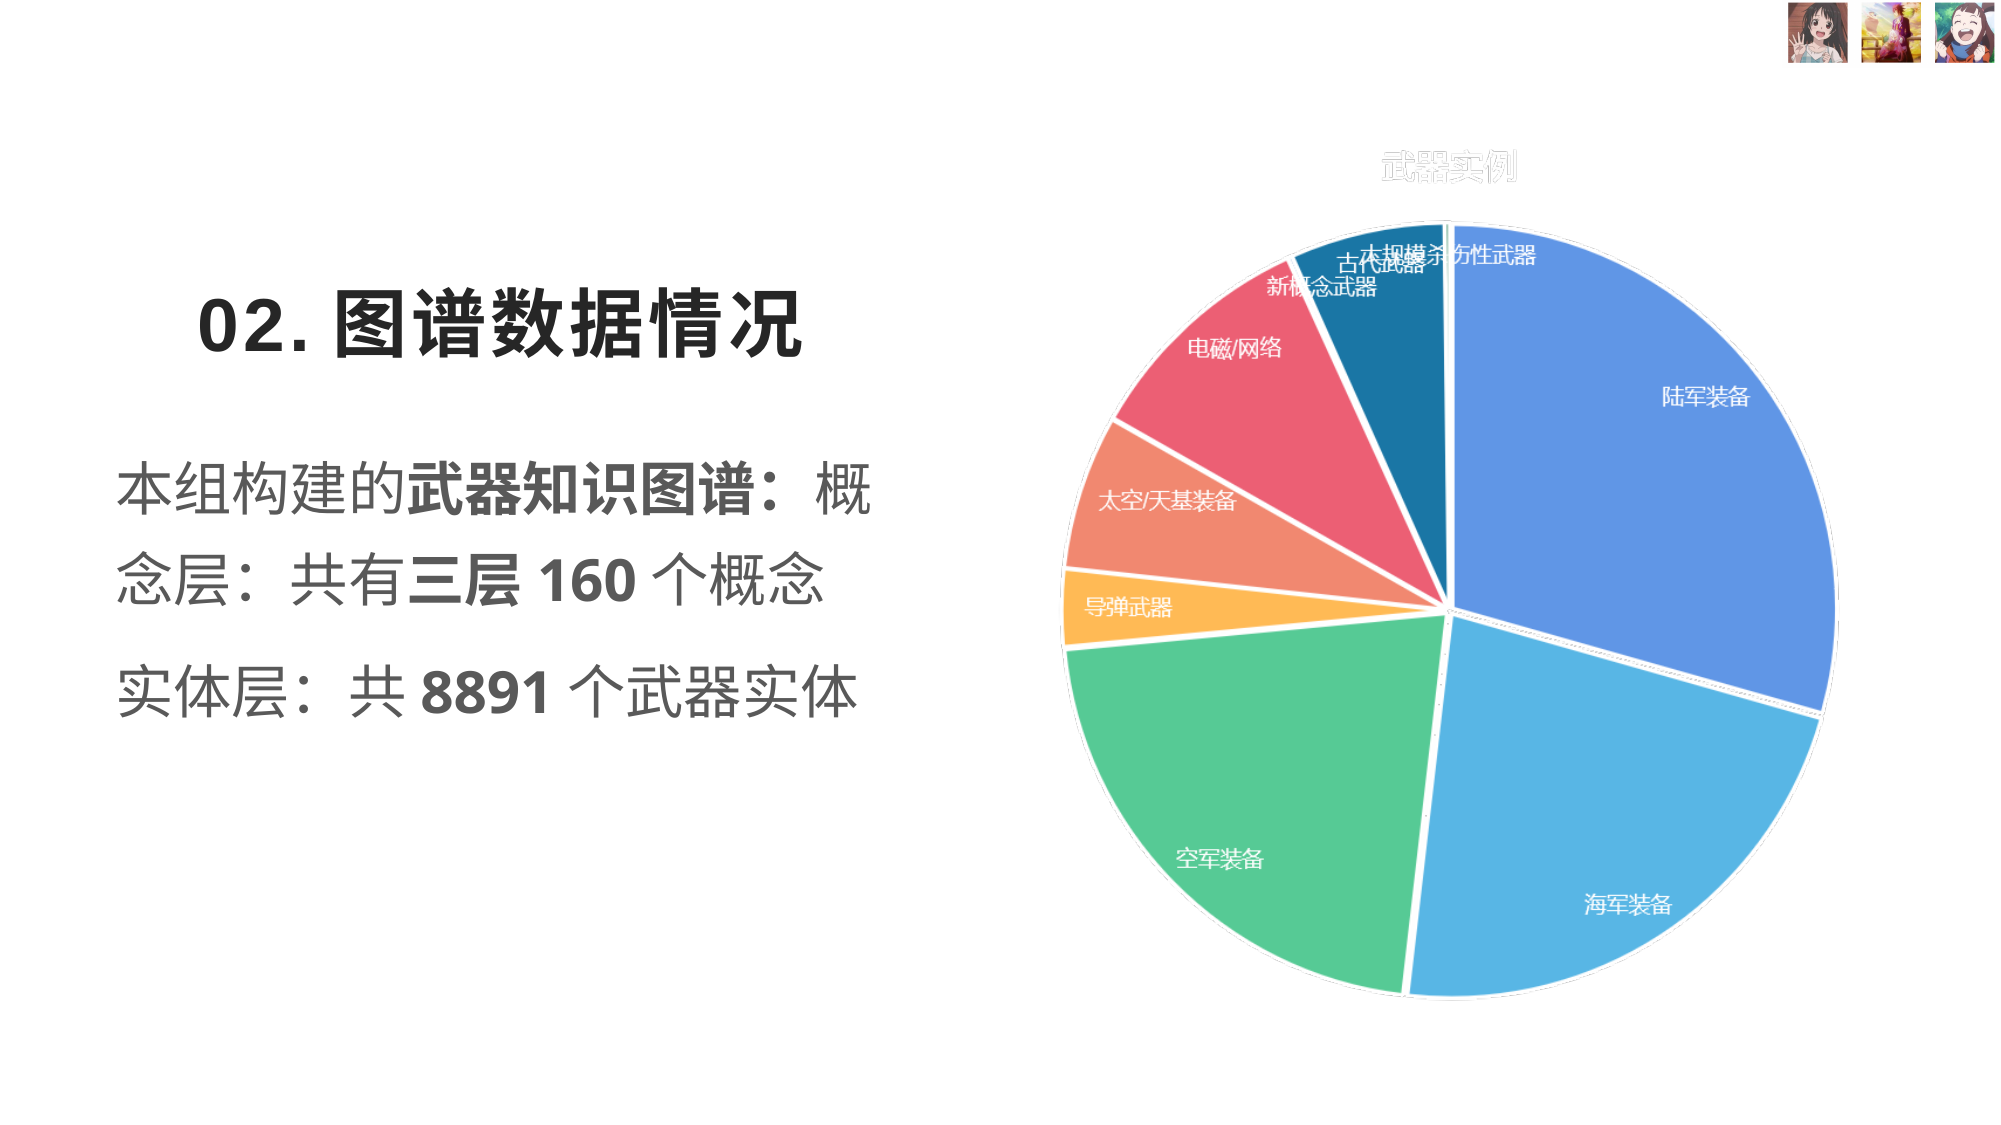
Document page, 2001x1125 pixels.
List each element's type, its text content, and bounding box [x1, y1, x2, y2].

text_box 本组构建的武器知识图谱：概念层：共有三层160个概念 实体层：共8891个武器实体 [100, 424, 901, 1026]
picture [1001, 127, 1900, 1026]
picture [1782, 0, 2000, 68]
text_box 02.图谱数据情况 [100, 127, 901, 374]
